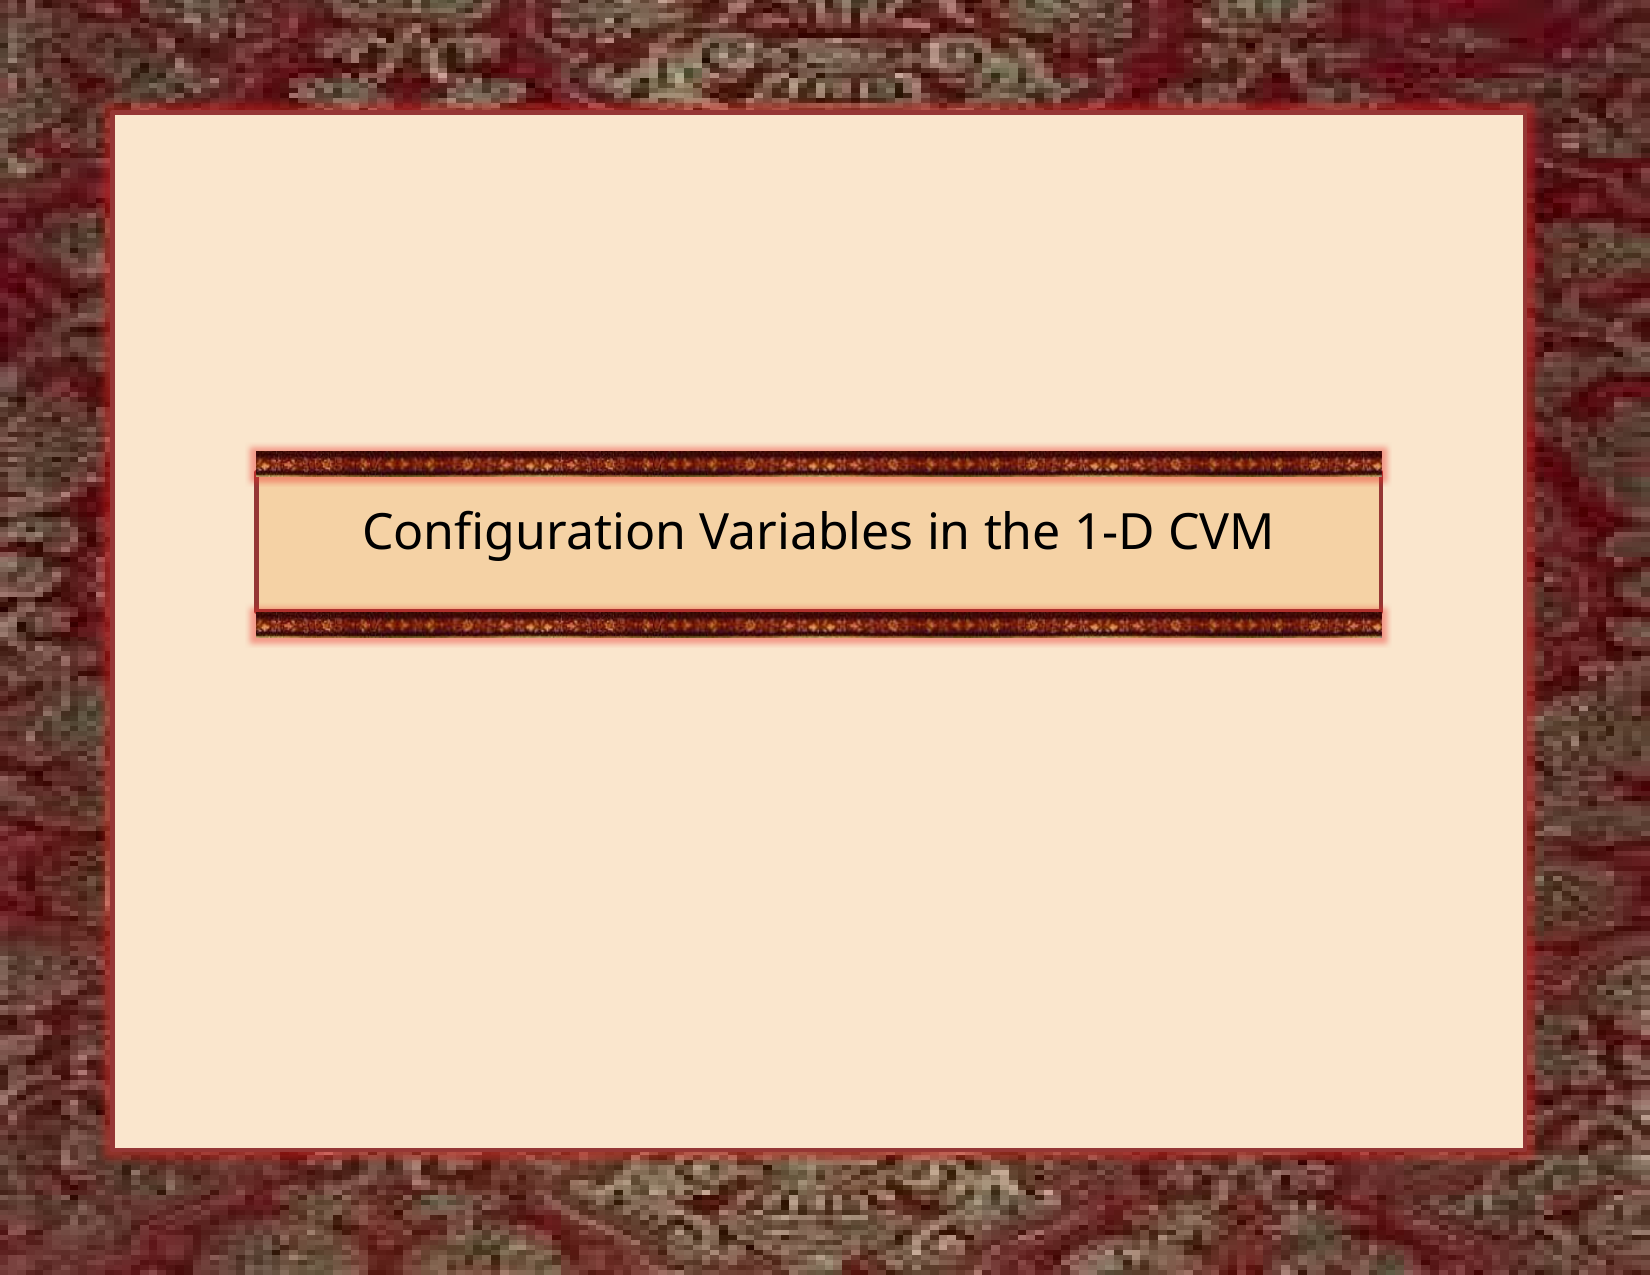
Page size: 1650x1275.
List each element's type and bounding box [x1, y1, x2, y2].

picture [0, 0, 1650, 1275]
text_box [255, 451, 1382, 638]
